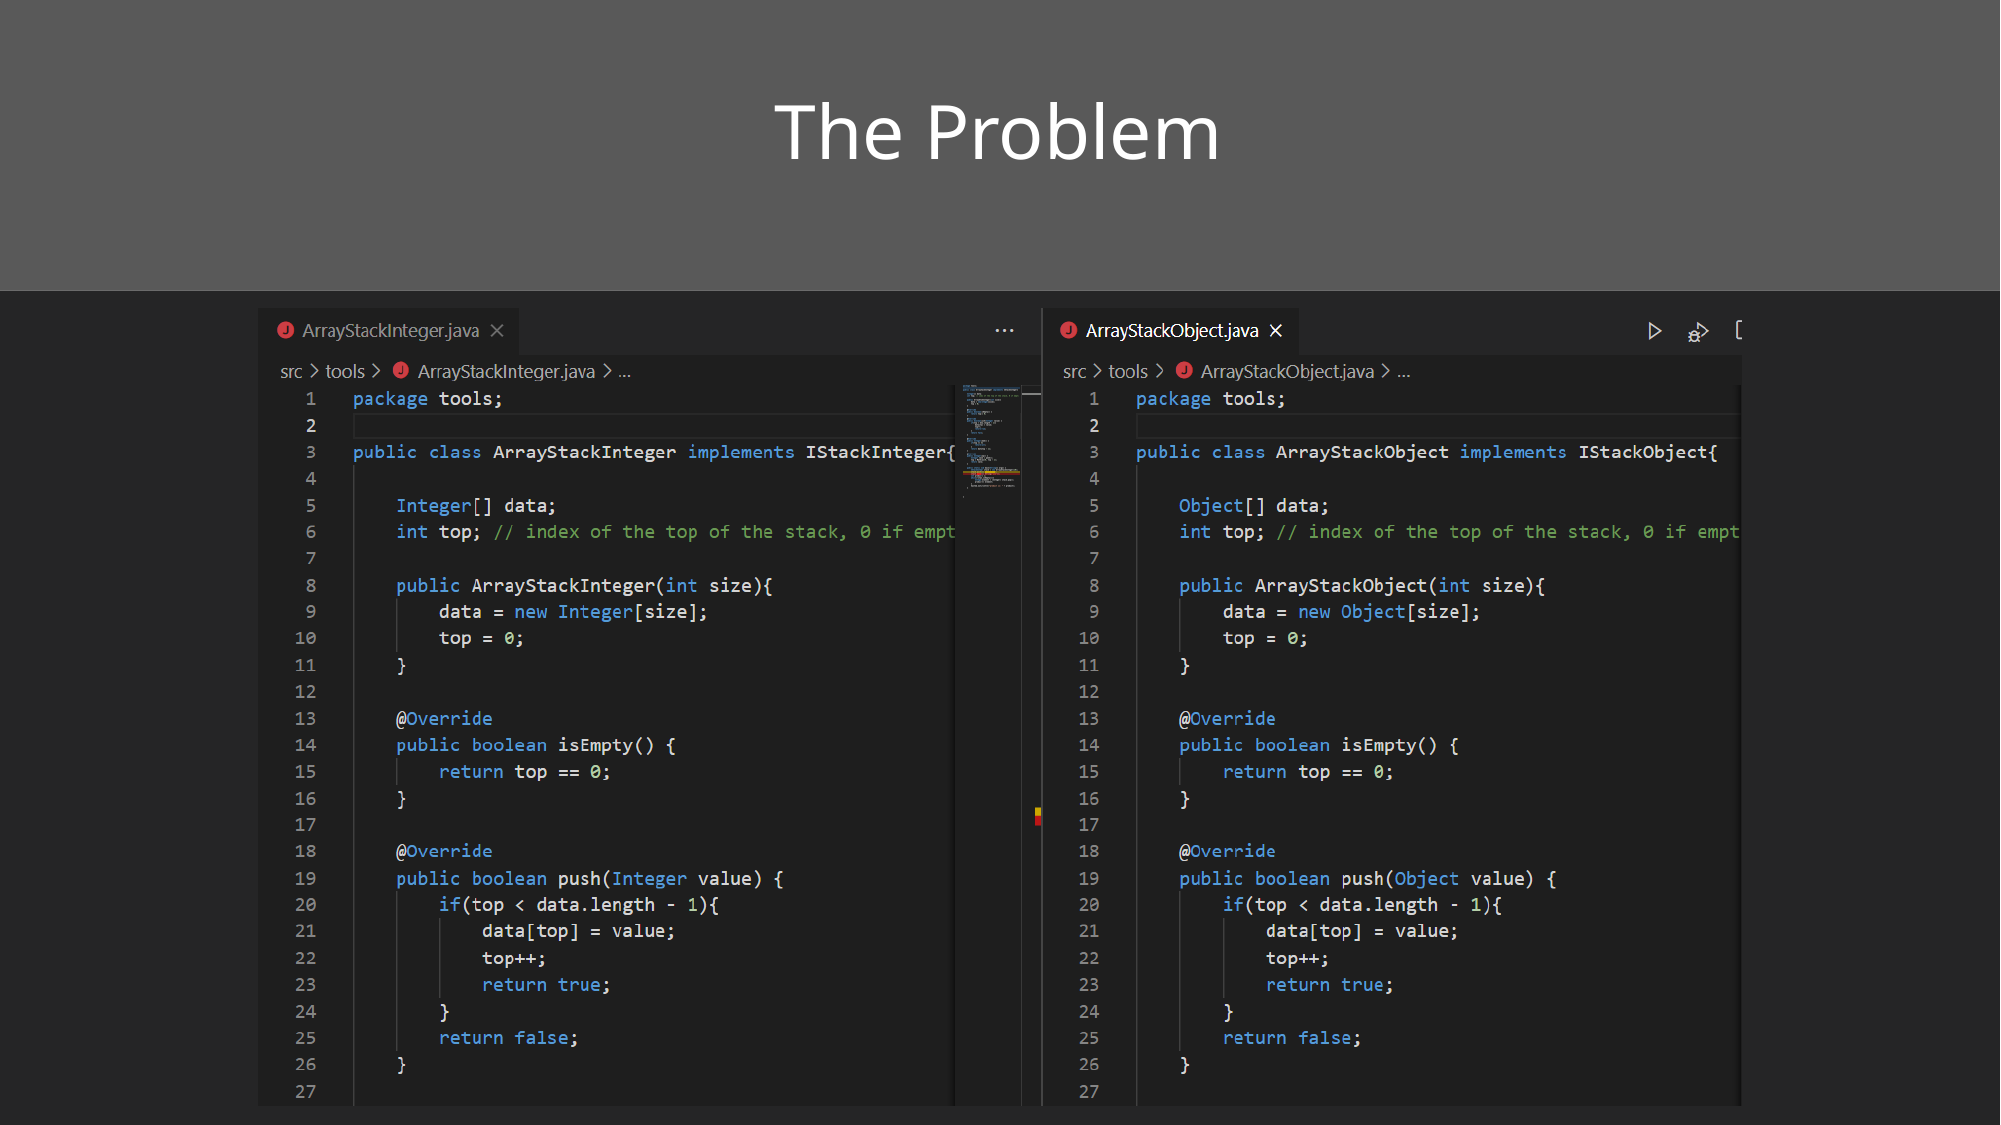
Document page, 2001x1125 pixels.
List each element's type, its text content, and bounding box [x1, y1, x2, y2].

title The Problem [172, 60, 1825, 184]
text_box [0, 290, 2000, 1125]
picture [258, 308, 1742, 1106]
